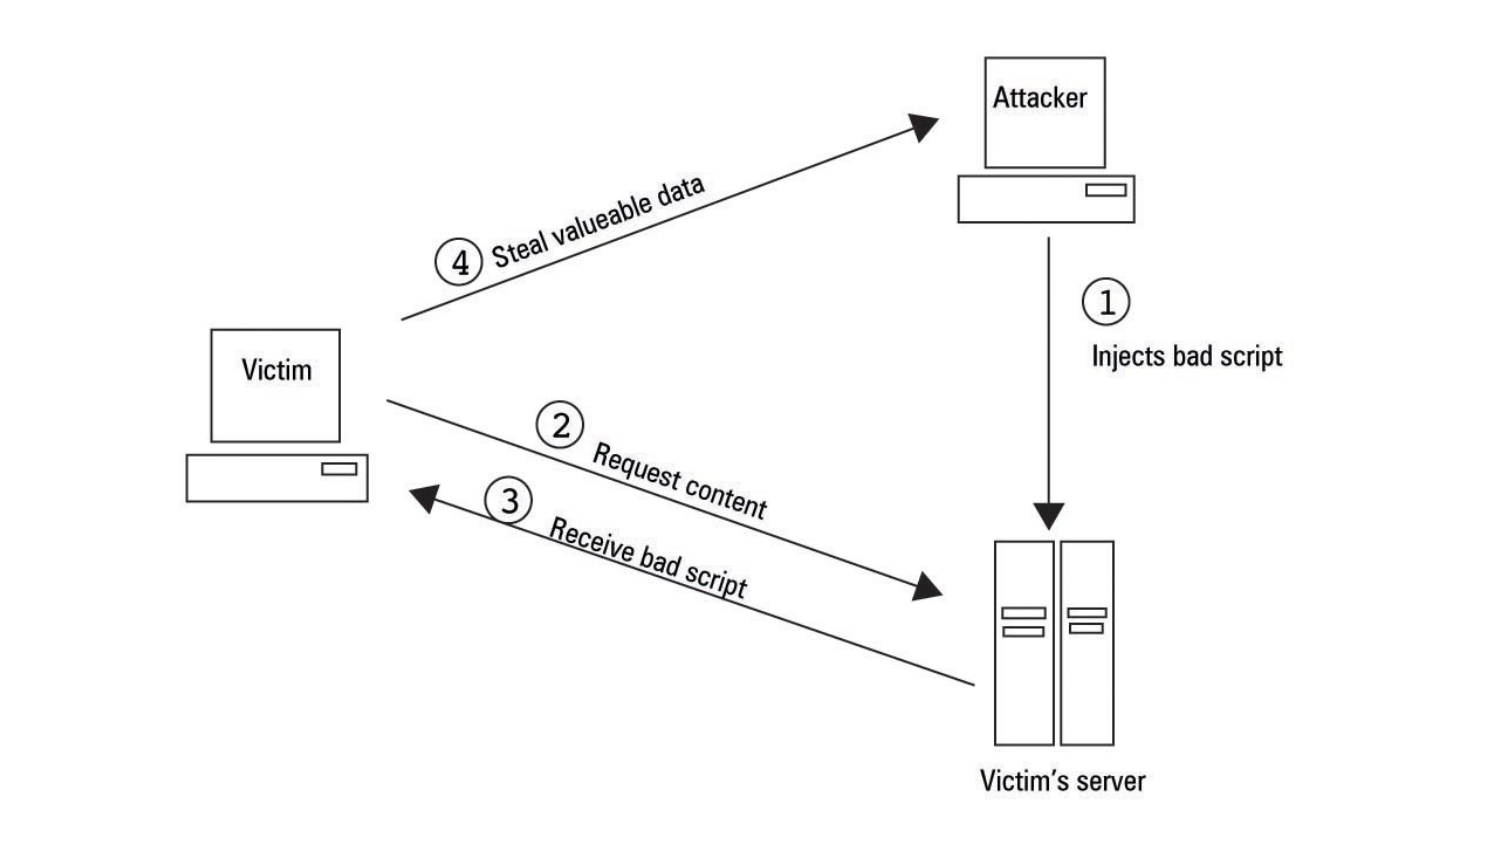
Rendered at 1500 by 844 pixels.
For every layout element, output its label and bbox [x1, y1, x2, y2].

picture [170, 41, 1309, 803]
